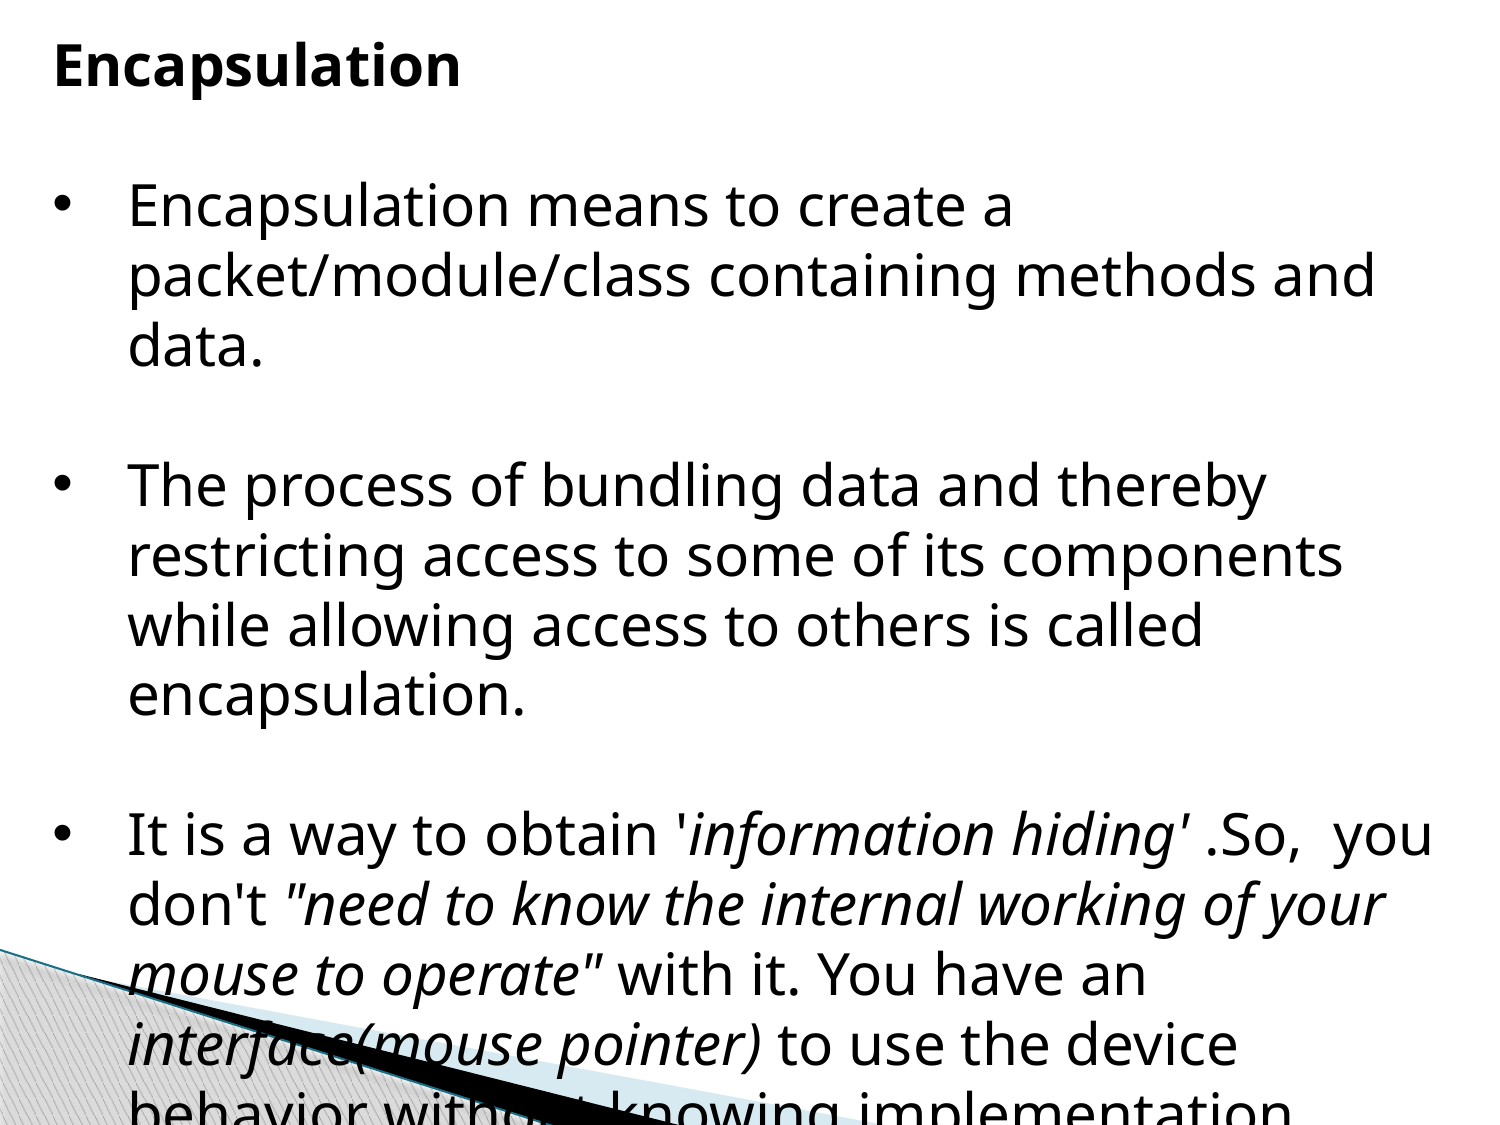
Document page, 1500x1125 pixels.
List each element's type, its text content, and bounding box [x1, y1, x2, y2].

text_box Encapsulation Encapsulation means to create a packet/module/class containing methods and data. The process of bundling data and thereby restricting access to some of its components while allowing access to others is called encapsulation. It is a way to obtain 'information hiding' .So, you don't "need to know the internal working of your mouse to operate" with it. You have an interface(mouse pointer) to use the device behavior without knowing implementation details. Abstraction is the process of moving from a specific idea to a more general one. For example, take a look at your mouse. Is it wireless? What kind of sensors does it have? How many buttons? Is it ergonomic? How big is it? The answers to all of these questions can precisely describe your mouse, but regardless of what the answers are, it's still a mouse, because it's a pointing device with buttons. That's all it takes to be a mouse [37, 20, 1463, 1125]
